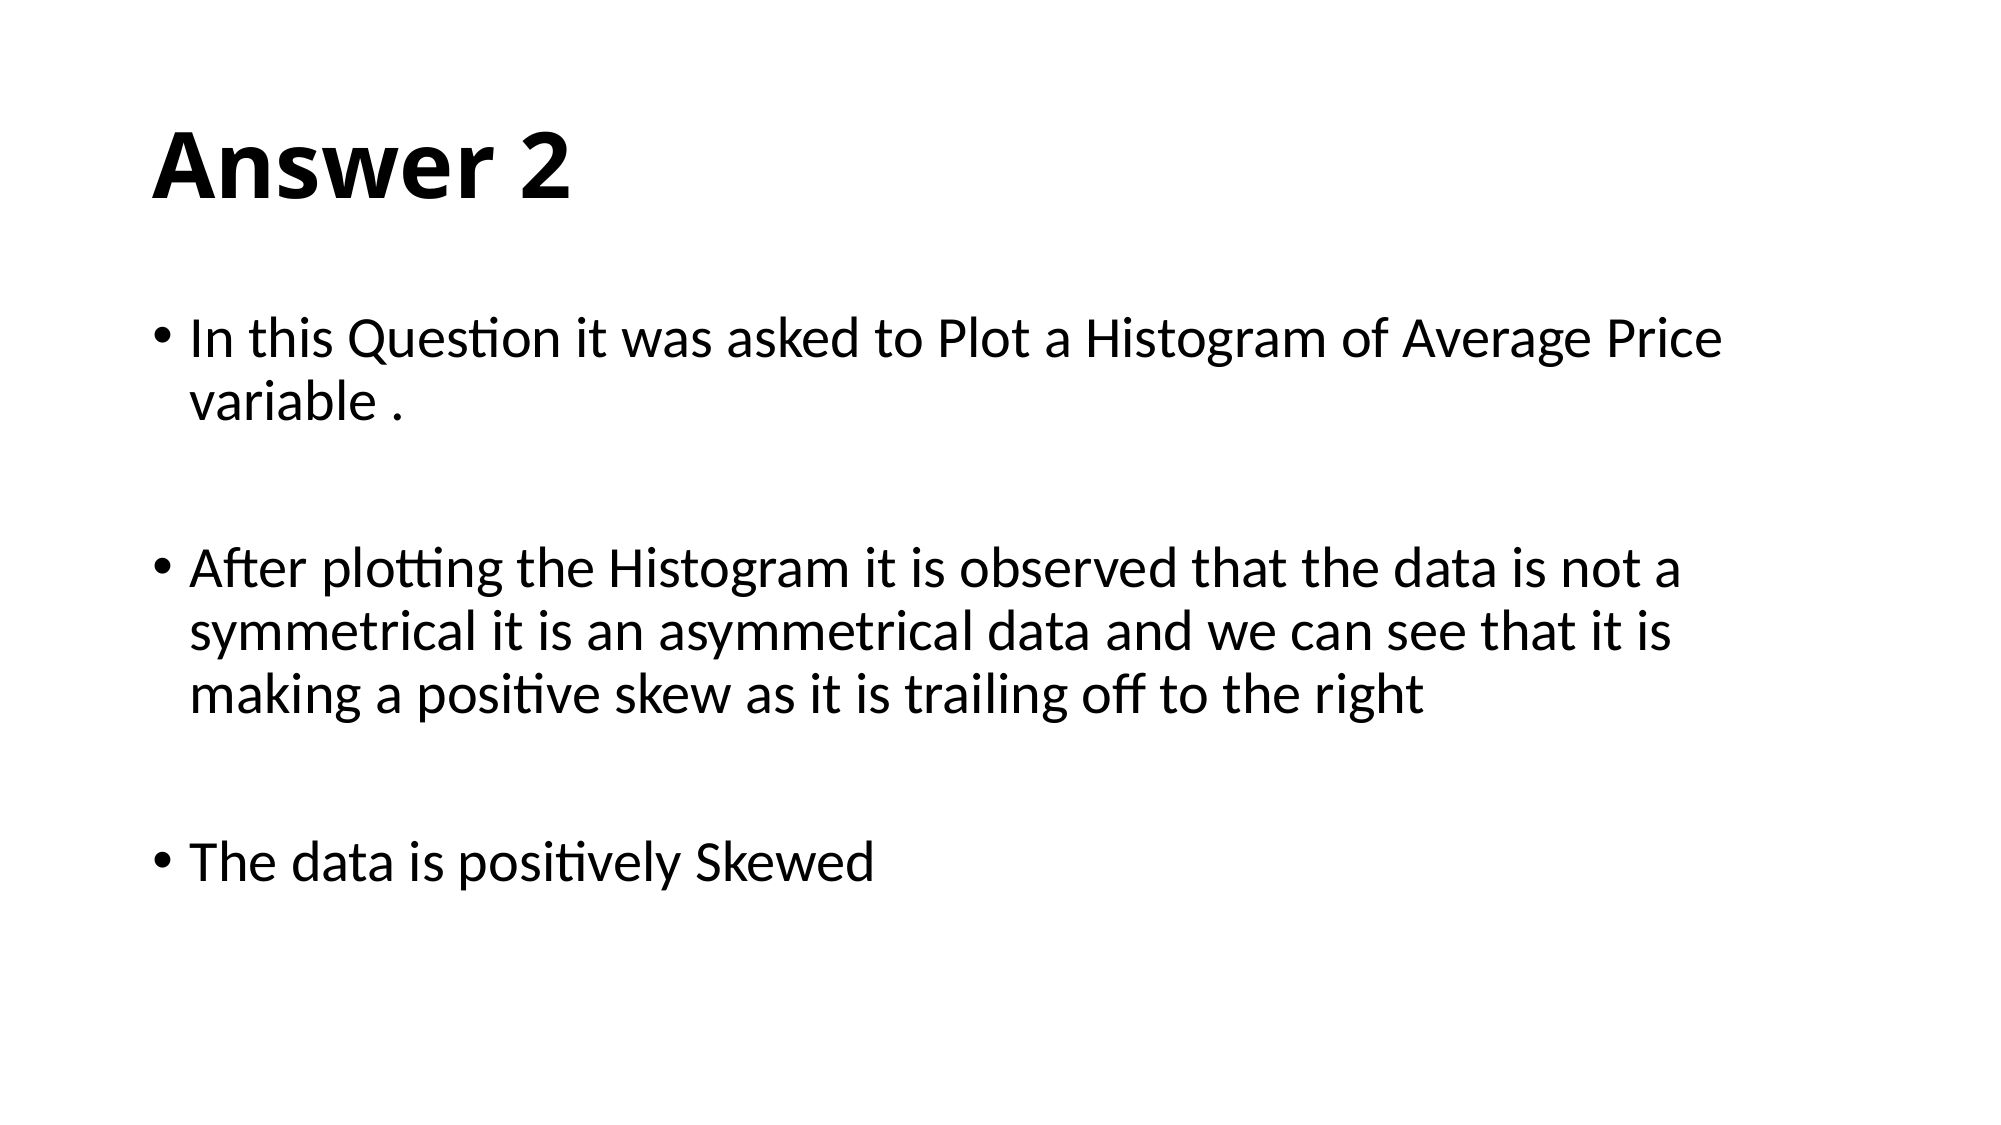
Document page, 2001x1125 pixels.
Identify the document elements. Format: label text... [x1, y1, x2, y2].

list In this Question it was asked to Plot a Histogram of Average Price variable . After plotting the Histogram it is observed that the data is not a symmetrical it is an asymmetrical data and we can see that it is making a positive skew as it is trailing off to the right The data is positively Skewed [137, 299, 1863, 1014]
title Answer 2 [137, 59, 1863, 278]
